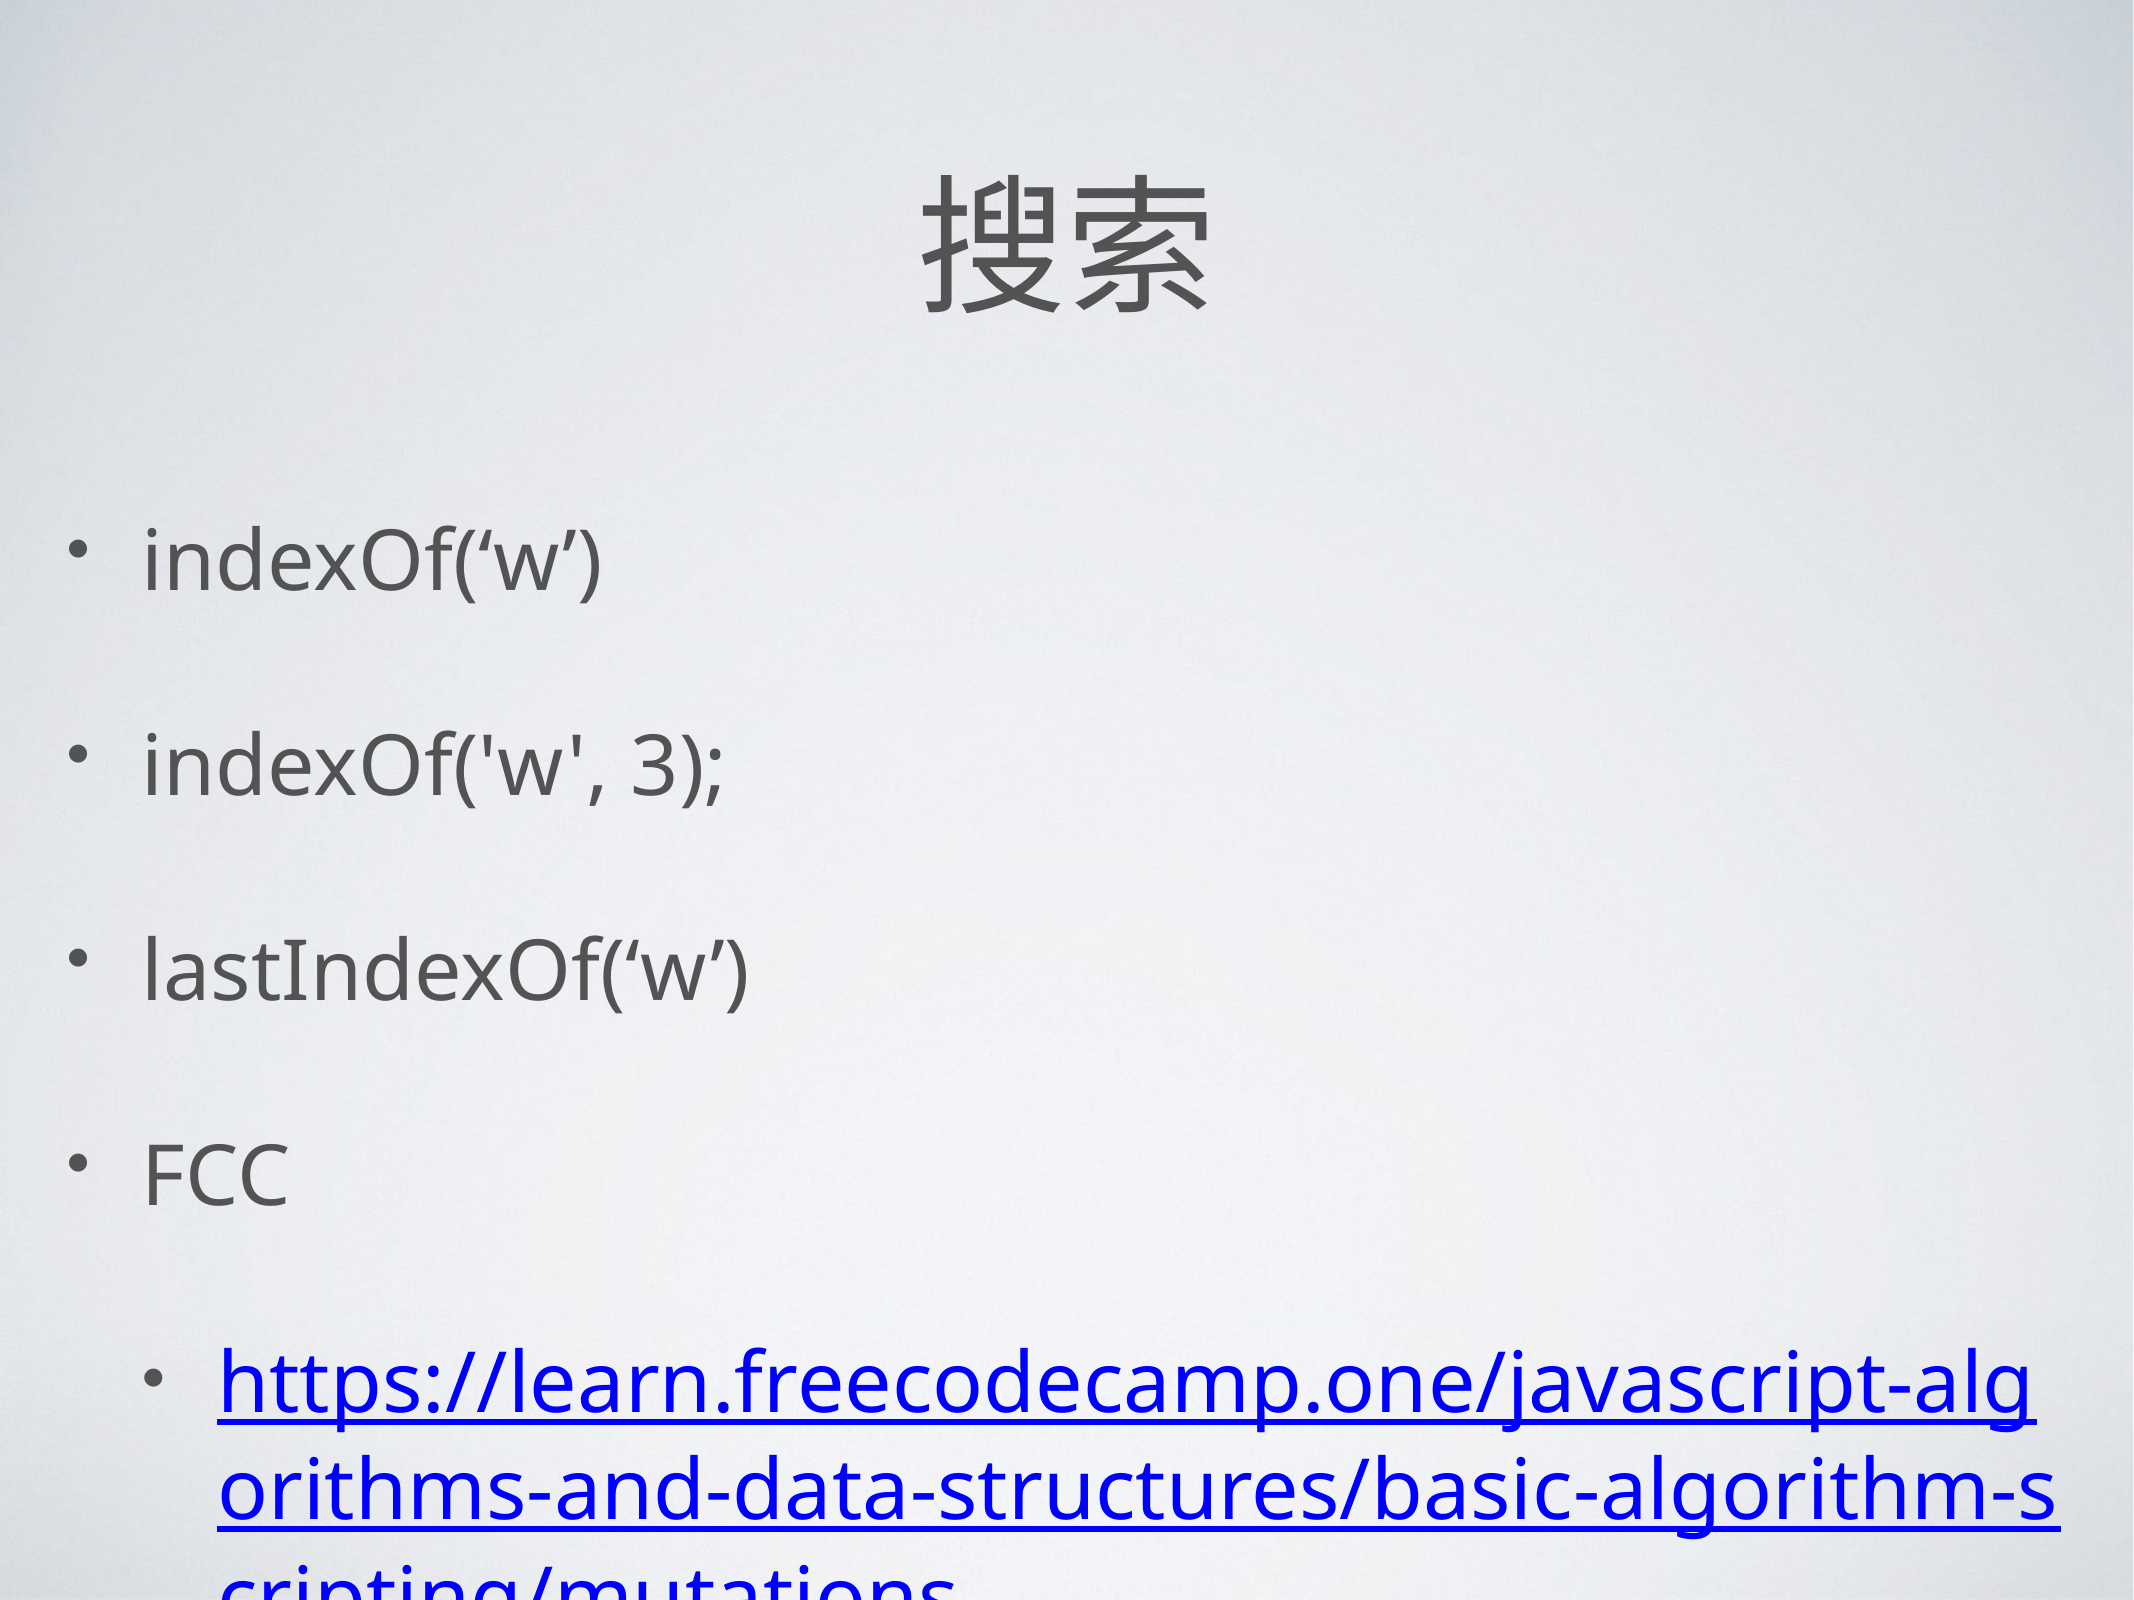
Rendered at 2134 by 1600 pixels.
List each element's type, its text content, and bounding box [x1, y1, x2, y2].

picture [0, 0, 2134, 1600]
list indexOf(‘w’) indexOf('w', 3); lastIndexOf(‘w’) FCC https://learn.freecodecamp.one/javascript-algorithms-and-data-structures/basic-algorithm-scripting/mutations [58, 447, 2076, 1482]
title 搜索 [58, 41, 2076, 442]
